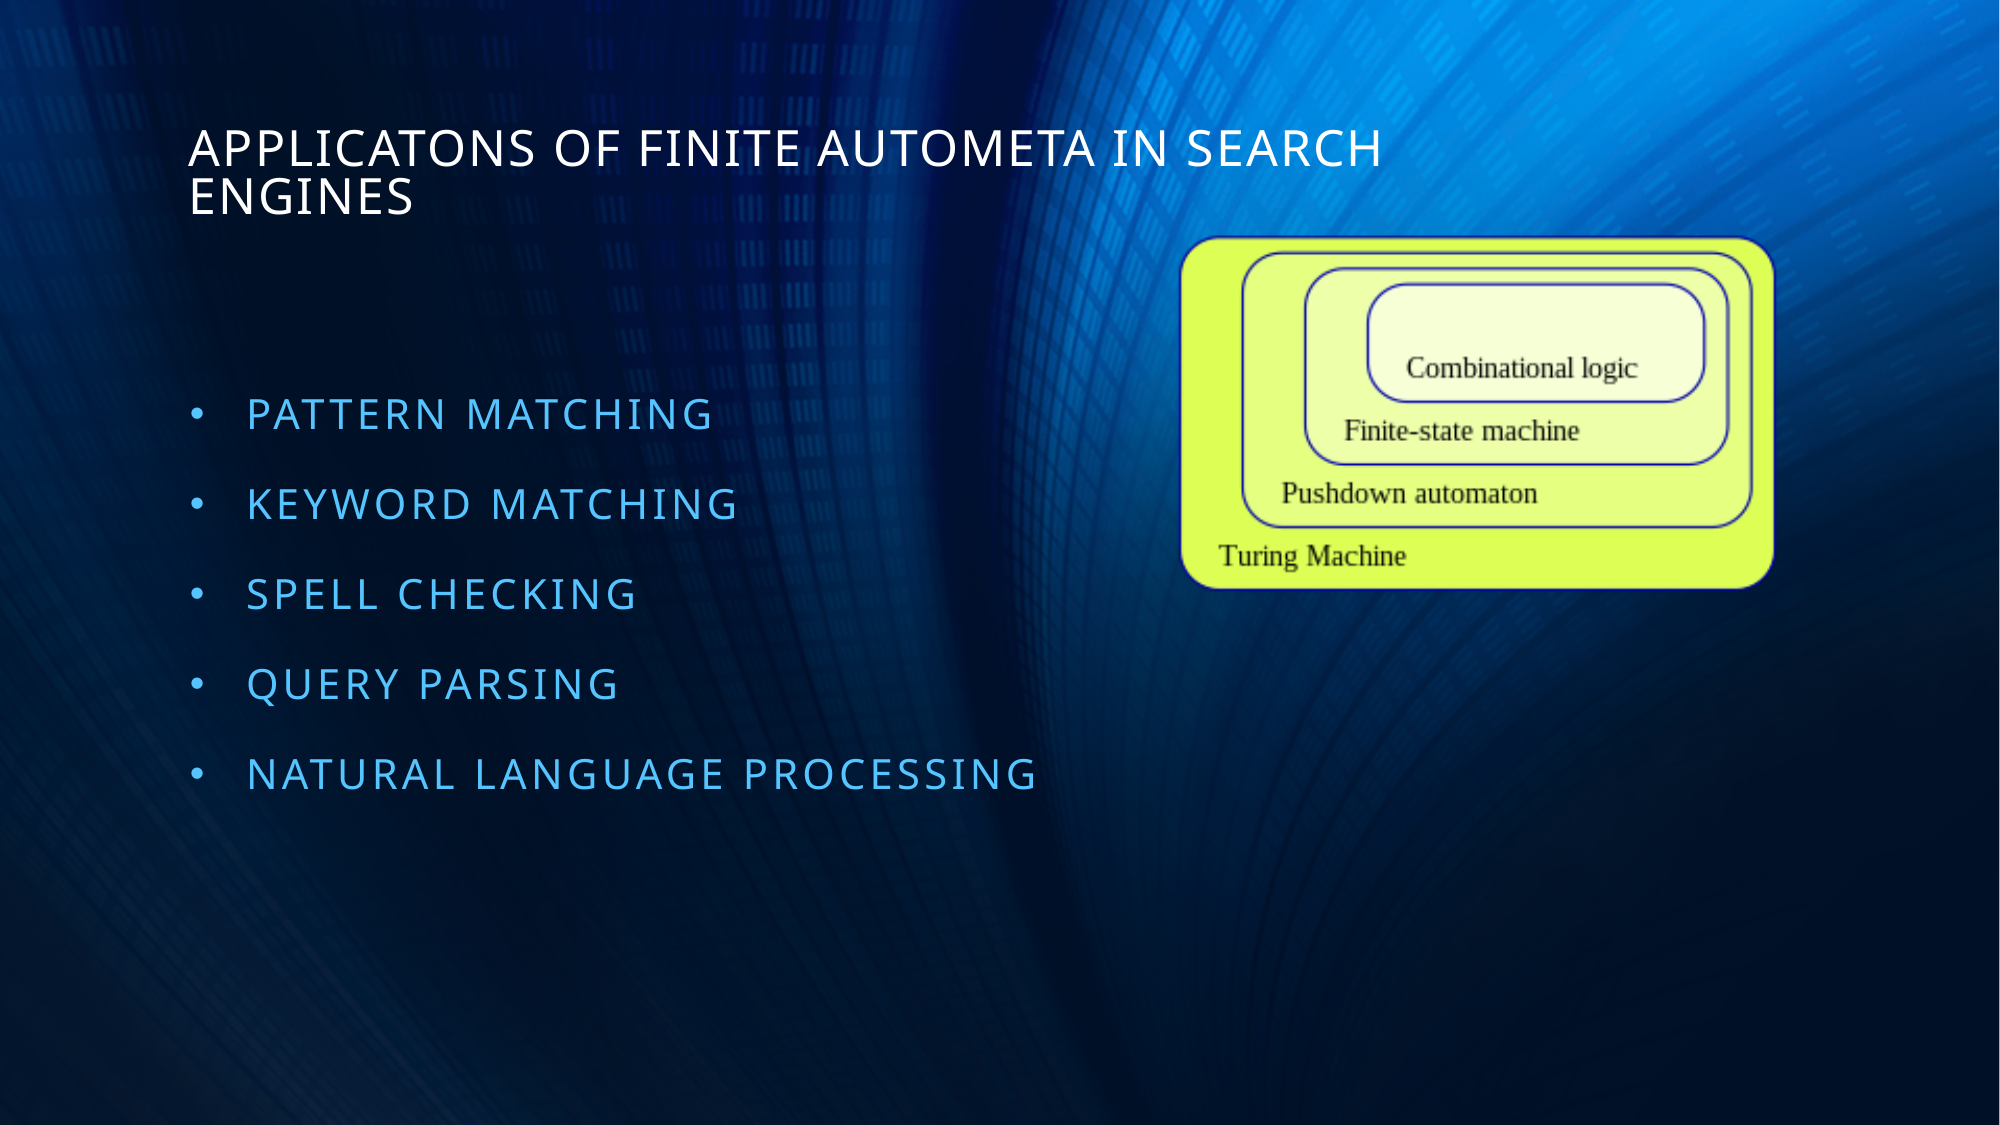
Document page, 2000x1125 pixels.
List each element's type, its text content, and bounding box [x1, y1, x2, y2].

list PATTERN MATCHING KEYWORD MATCHING SPELL CHECKING QUERY PARSING NATURAL LANGUAGE PROCESSING [174, 290, 1600, 988]
title APPLICATONS OF FINITE AUTOMETA IN SEARCH ENGINES [173, 78, 1600, 232]
picture [0, 0, 2000, 1125]
